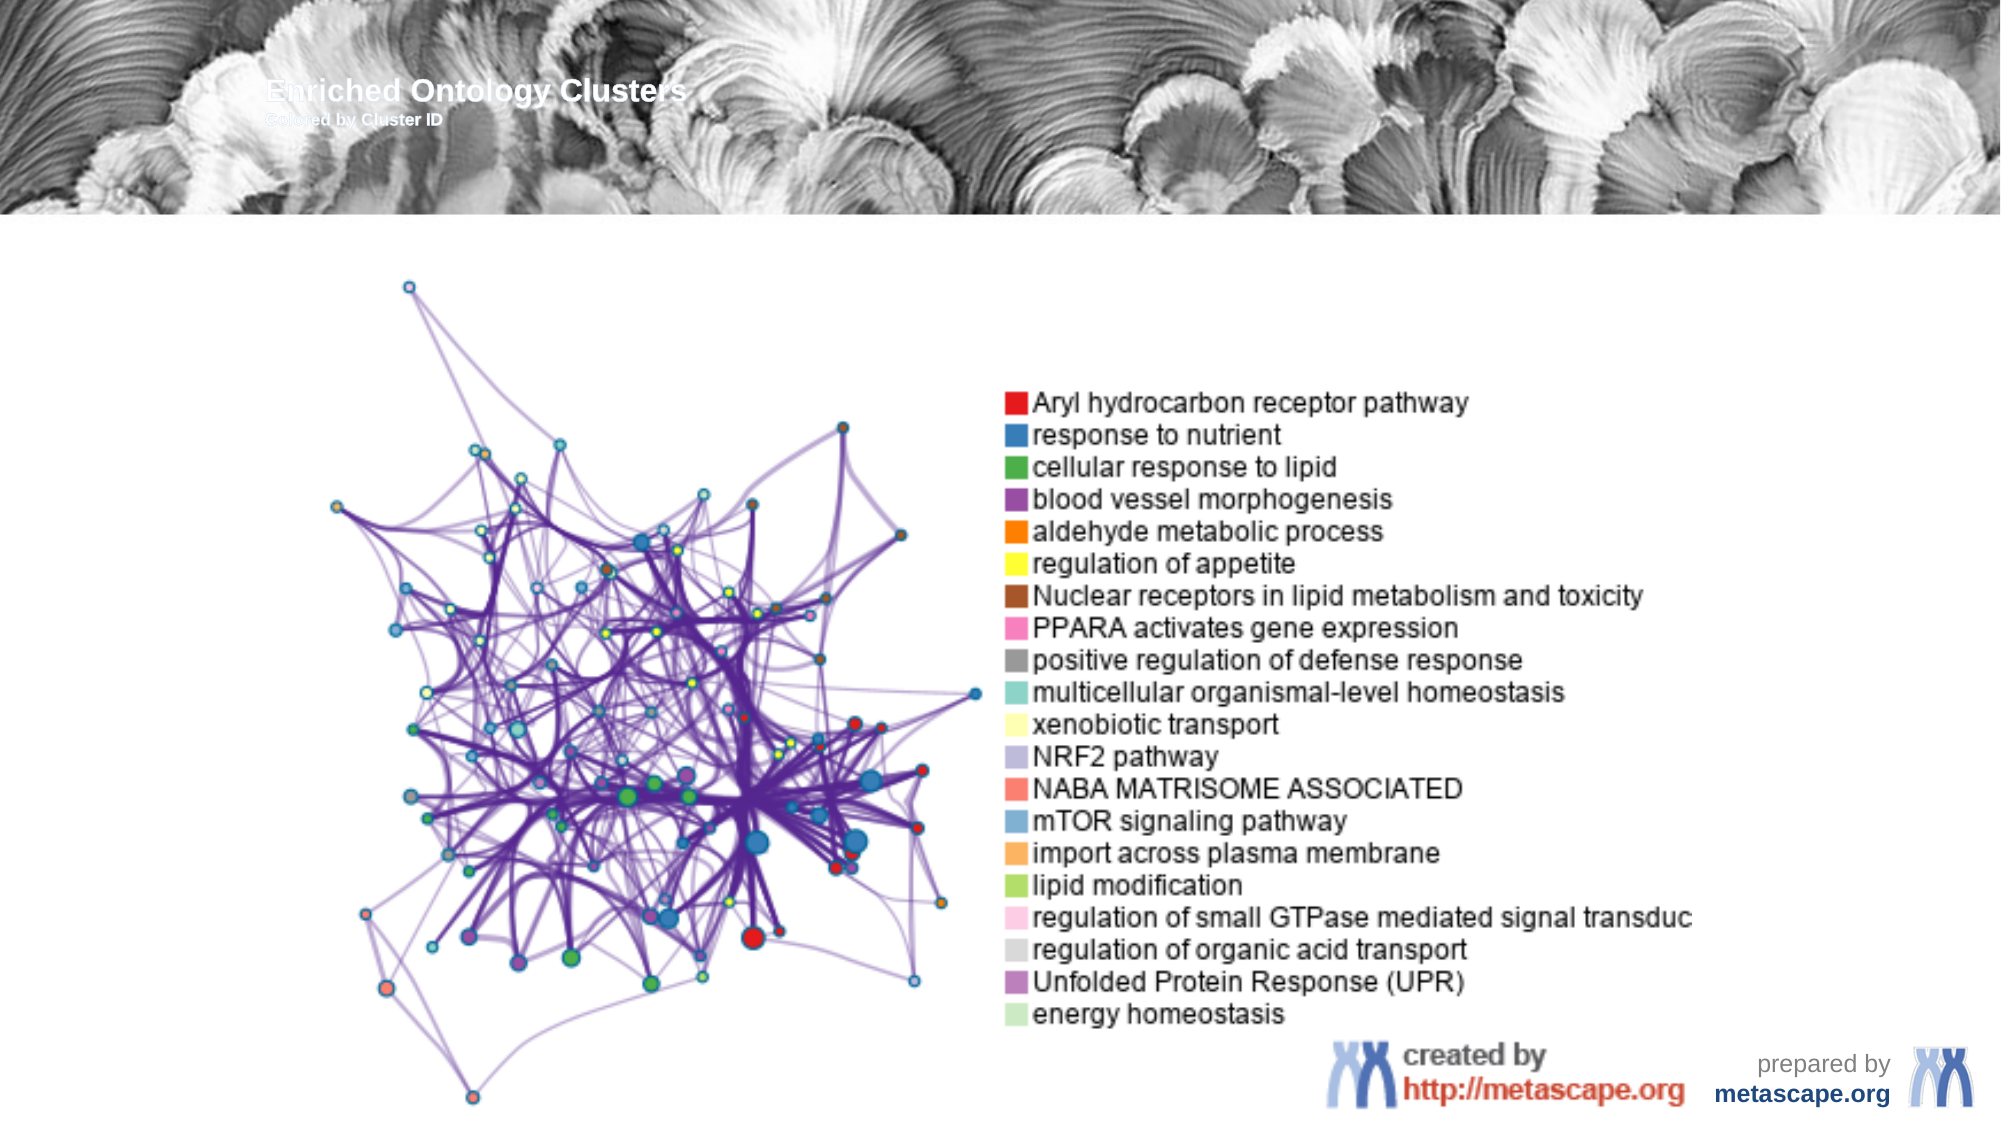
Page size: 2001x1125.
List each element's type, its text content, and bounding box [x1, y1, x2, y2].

picture [0, 0, 2001, 1125]
title Enriched Ontology Clusters Colored by Cluster ID [249, 61, 1600, 137]
